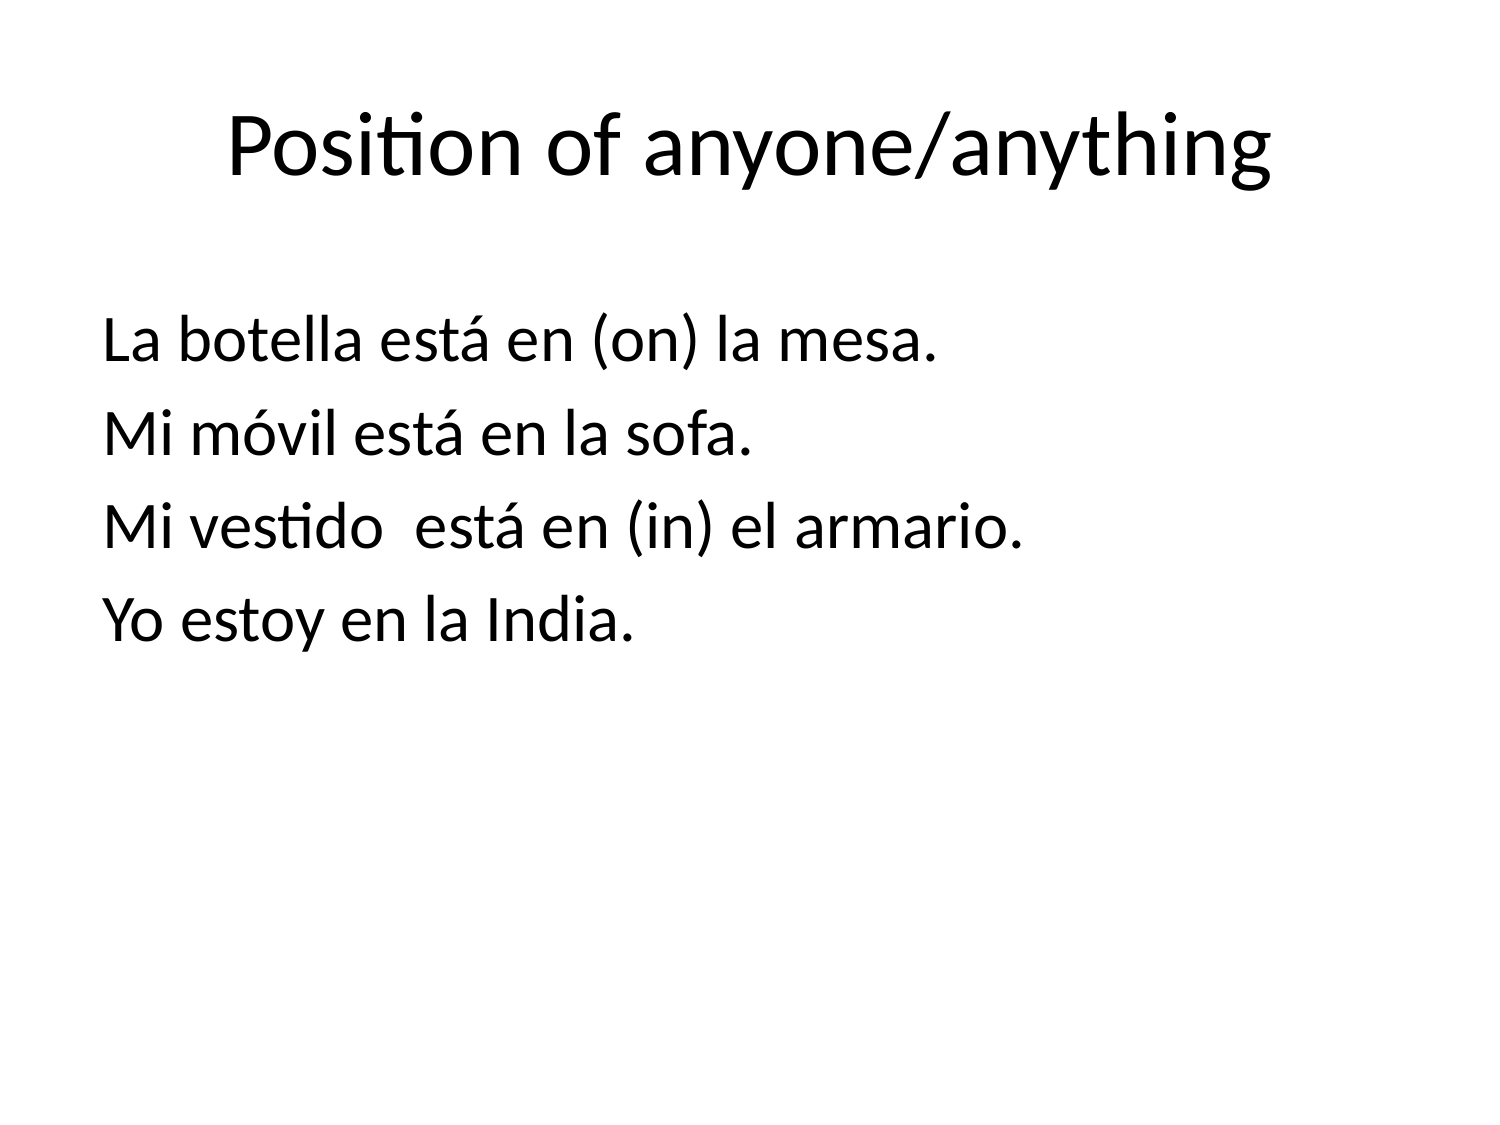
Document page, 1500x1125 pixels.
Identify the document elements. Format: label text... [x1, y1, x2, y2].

title Position of anyone/anything [75, 45, 1425, 233]
list La botella está en (on) la mesa. Mi móvil está en la sofa. Mi vestido está en (in) el armario. Yo estoy en la India. [87, 287, 1438, 1030]
